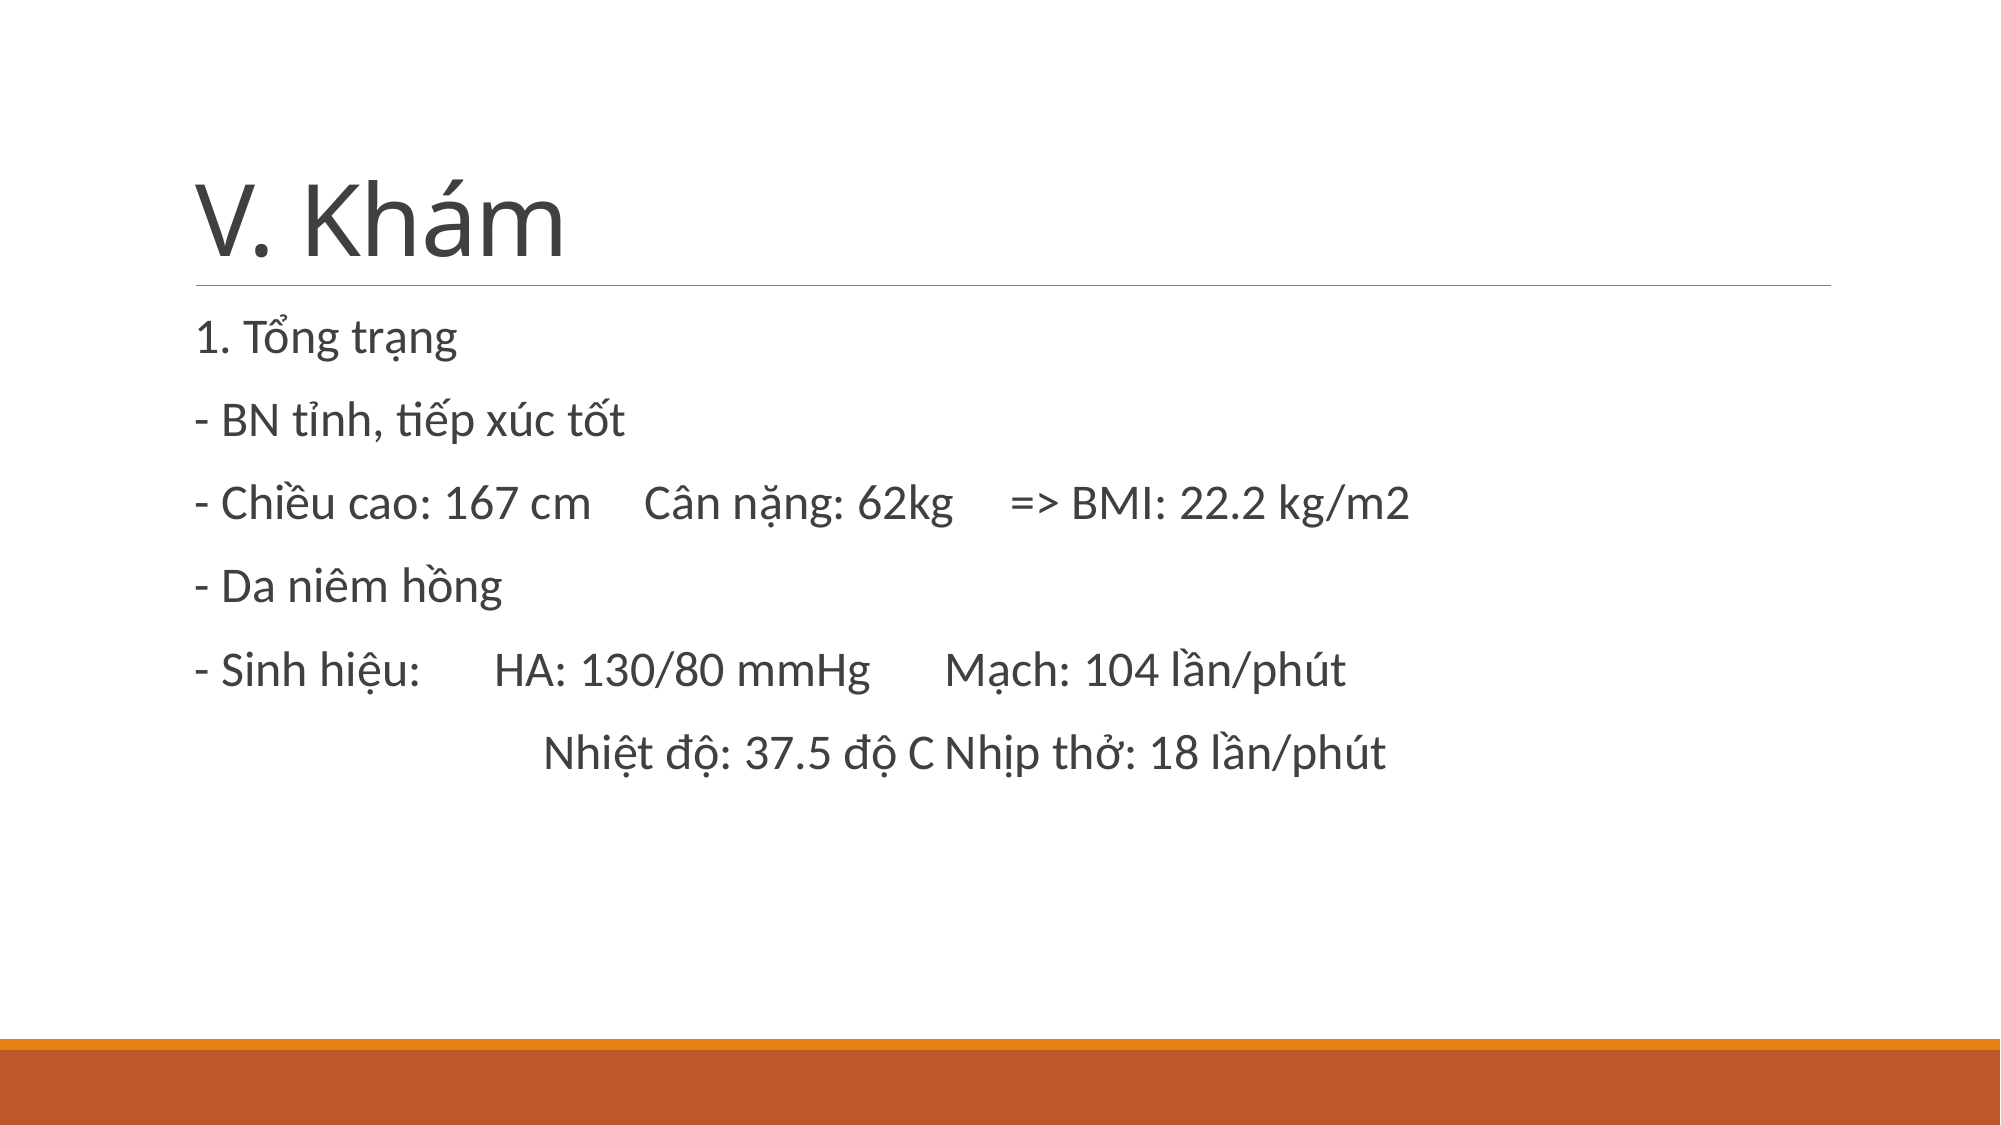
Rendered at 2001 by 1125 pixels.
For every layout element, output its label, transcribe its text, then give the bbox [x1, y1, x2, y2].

list 1. Tổng trạng - BN tỉnh, tiếp xúc tốt - Chiều cao: 167 cm Cân nặng: 62kg => BMI: 22.2 kg/m2 - Da niêm hồng - Sinh hiệu: HA: 130/80 mmHg Mạch: 104 lần/phút Nhiệt độ: 37.5 độ C Nhịp thở: 18 lần/phút [179, 302, 1831, 963]
title V. Khám [179, 47, 1830, 285]
